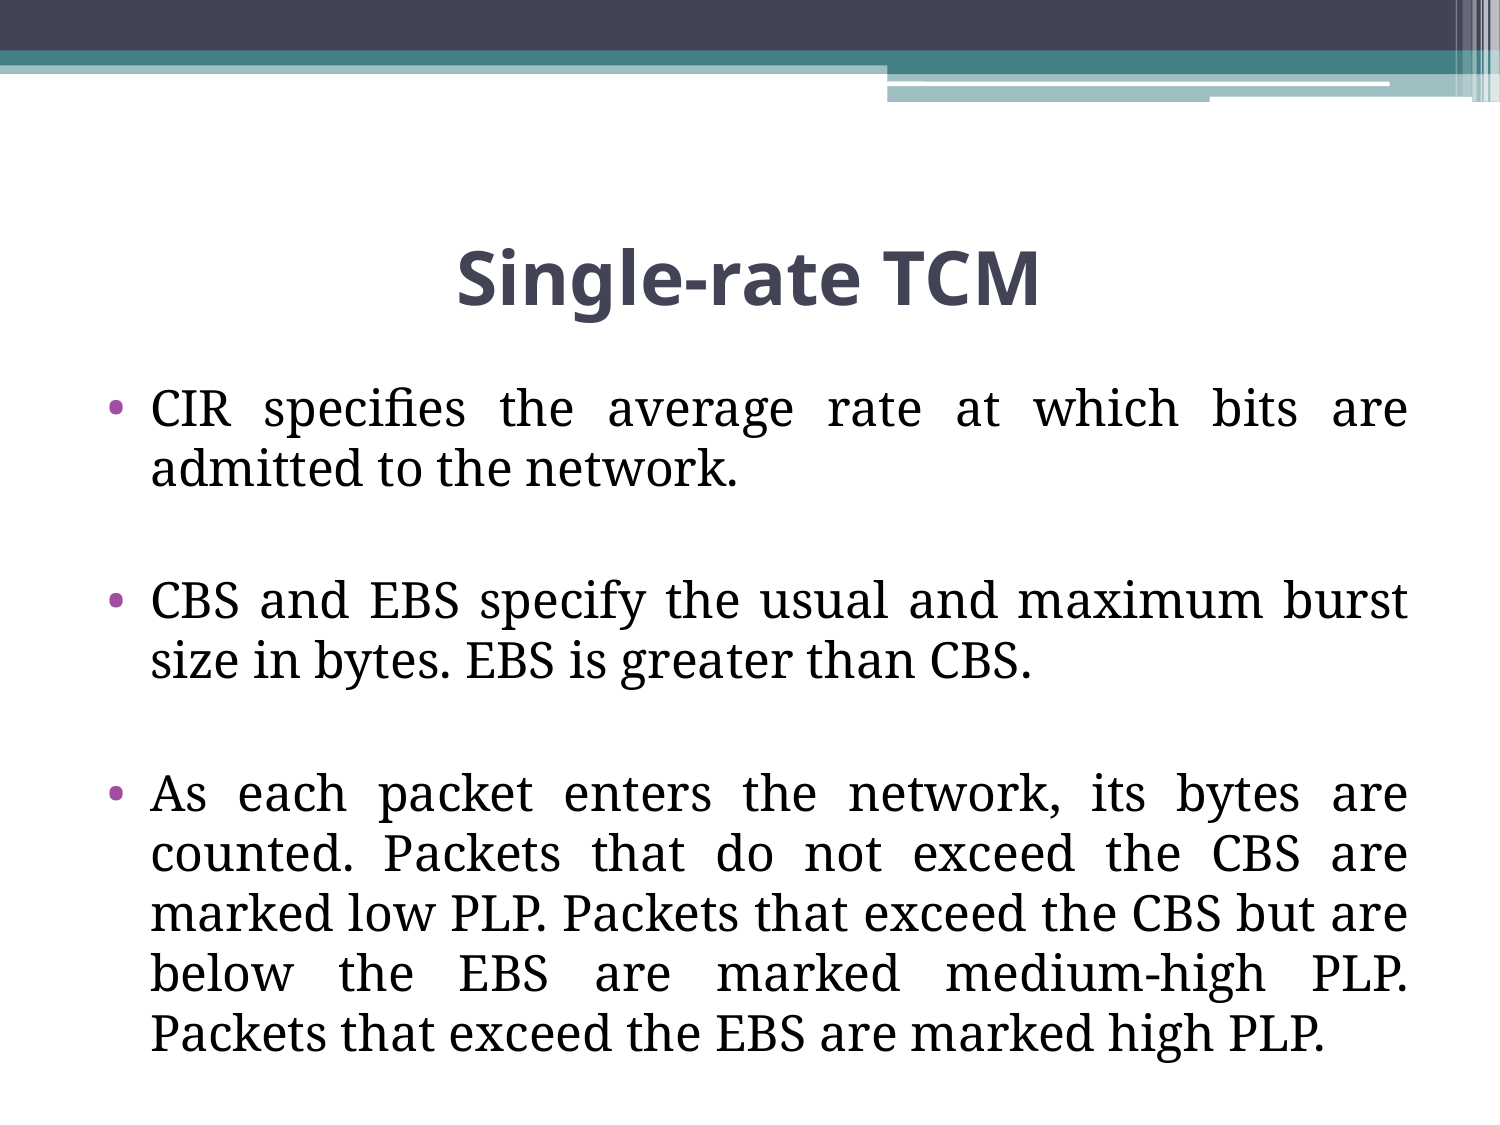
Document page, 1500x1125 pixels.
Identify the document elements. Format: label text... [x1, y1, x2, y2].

list CIR specifies the average rate at which bits are admitted to the network. CBS and EBS specify the usual and maximum burst size in bytes. EBS is greater than CBS. As each packet enters the network, its bytes are counted. Packets that do not exceed the CBS are marked low PLP. Packets that exceed the CBS but are below the EBS are marked medium-high PLP. Packets that exceed the EBS are marked high PLP. [75, 368, 1425, 1079]
title Single-rate TCM [75, 187, 1425, 363]
